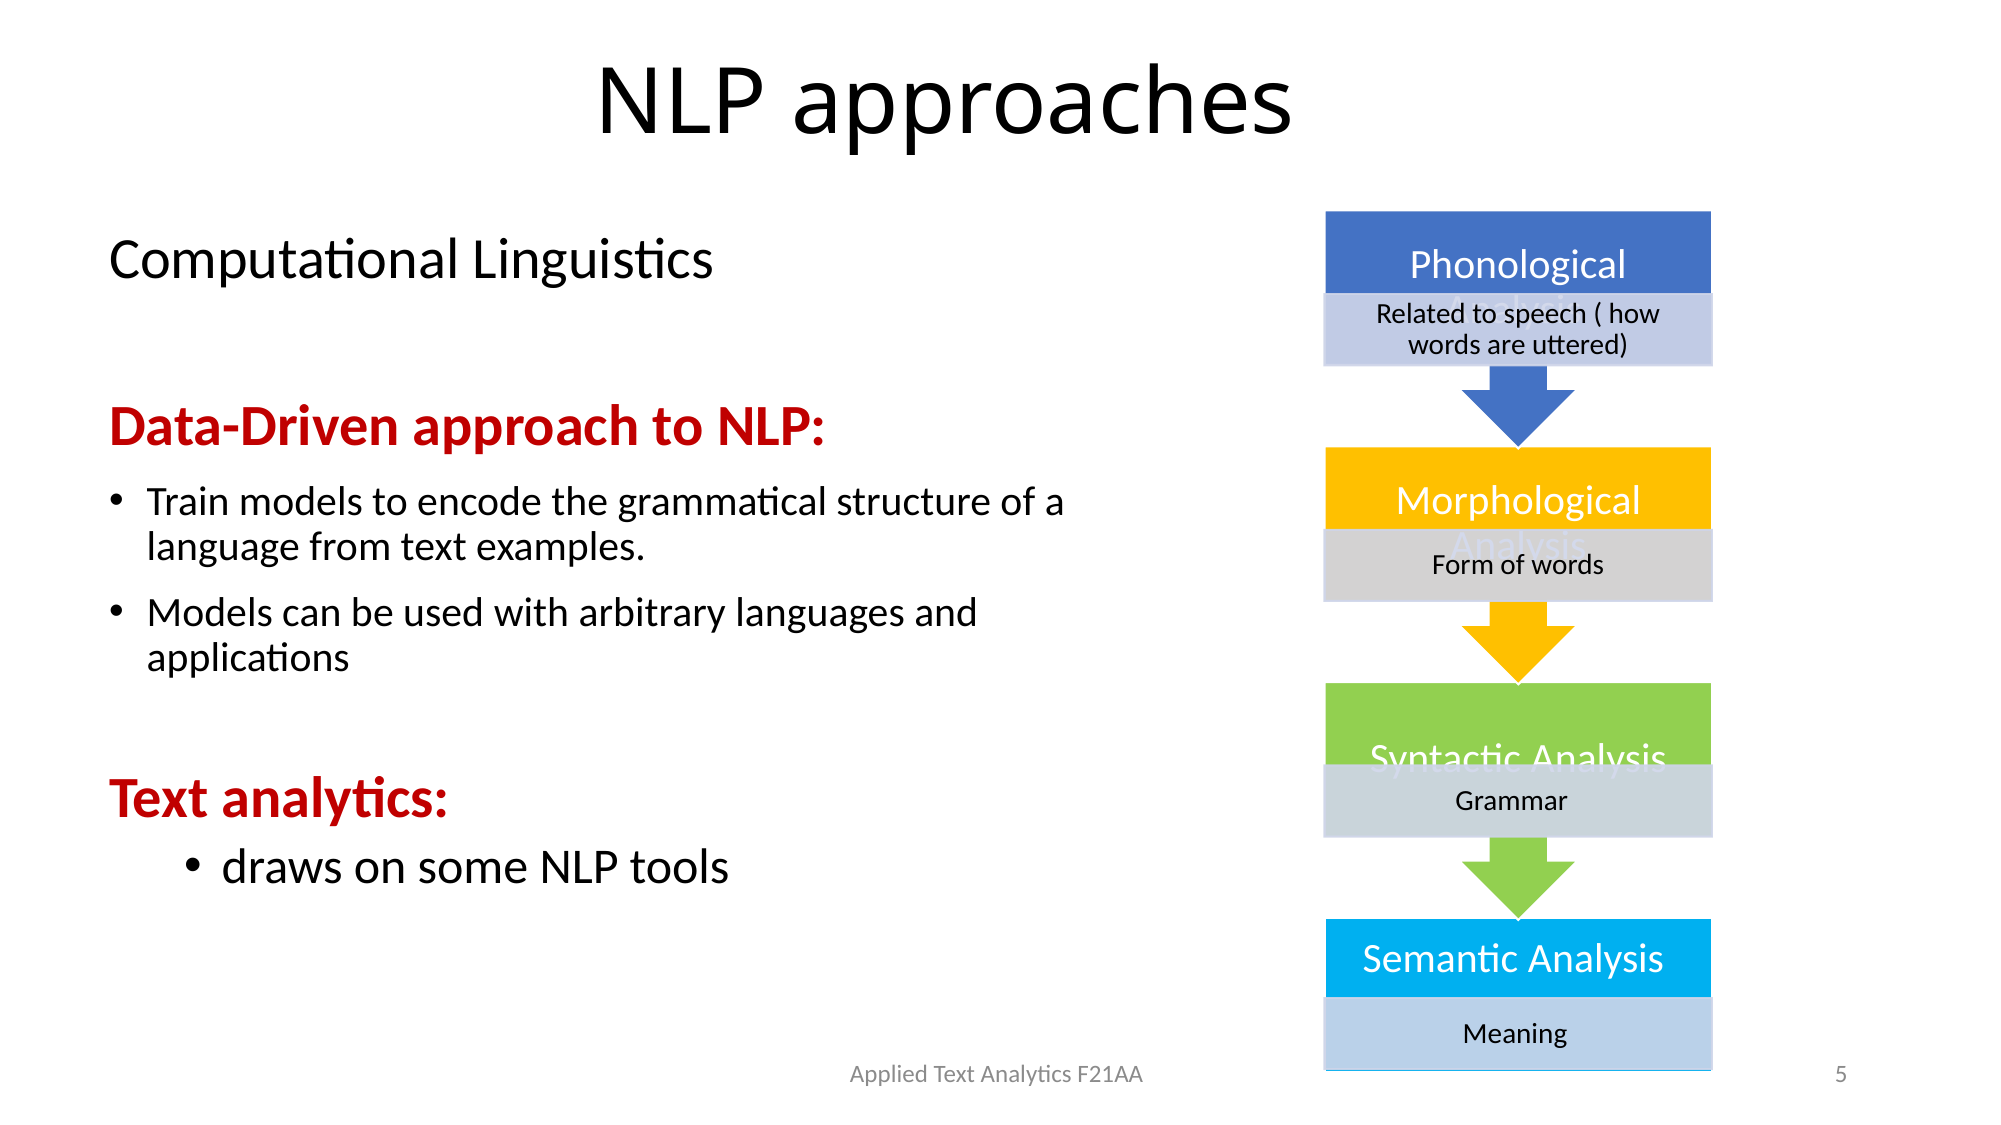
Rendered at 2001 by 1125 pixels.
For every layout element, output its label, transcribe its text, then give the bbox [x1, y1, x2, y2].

list Computational Linguistics Data-Driven approach to NLP: Train models to encode the grammatical structure of a language from text examples. Models can be used with arbitrary languages and applications Text analytics: draws on some NLP tools [94, 220, 1166, 915]
slide_number 5 [1412, 1042, 1863, 1103]
title NLP approaches [579, 22, 1904, 187]
footer Applied Text Analytics F21AA [662, 1042, 1338, 1103]
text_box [1324, 210, 1712, 1073]
